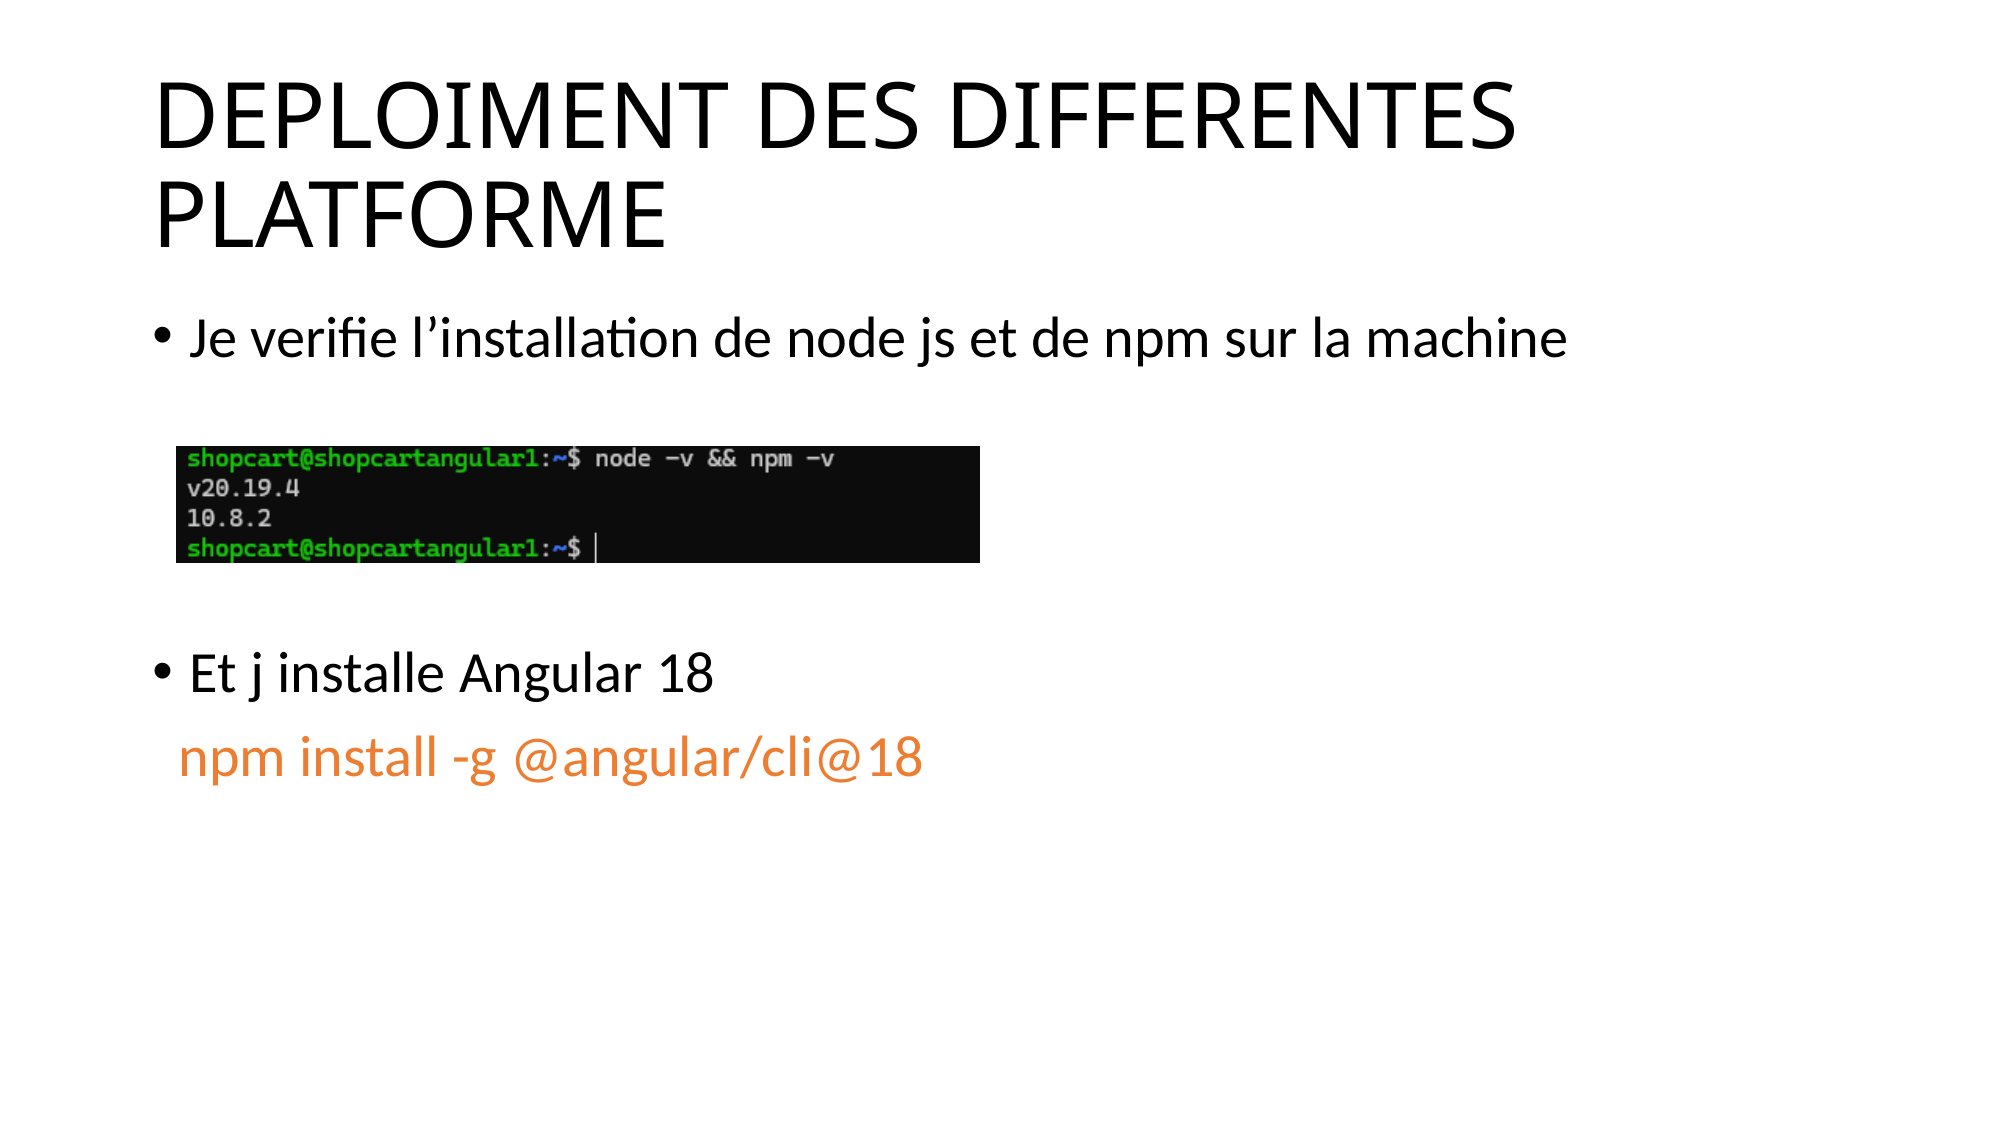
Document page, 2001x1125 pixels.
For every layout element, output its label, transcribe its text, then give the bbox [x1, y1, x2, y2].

picture [176, 446, 980, 563]
title DEPLOIMENT DES DIFFERENTES PLATFORME [137, 59, 1863, 278]
list Je verifie l’installation de node js et de npm sur la machine Et j installe Angular 18 npm install -g @angular/cli@18 [137, 299, 1863, 1014]
